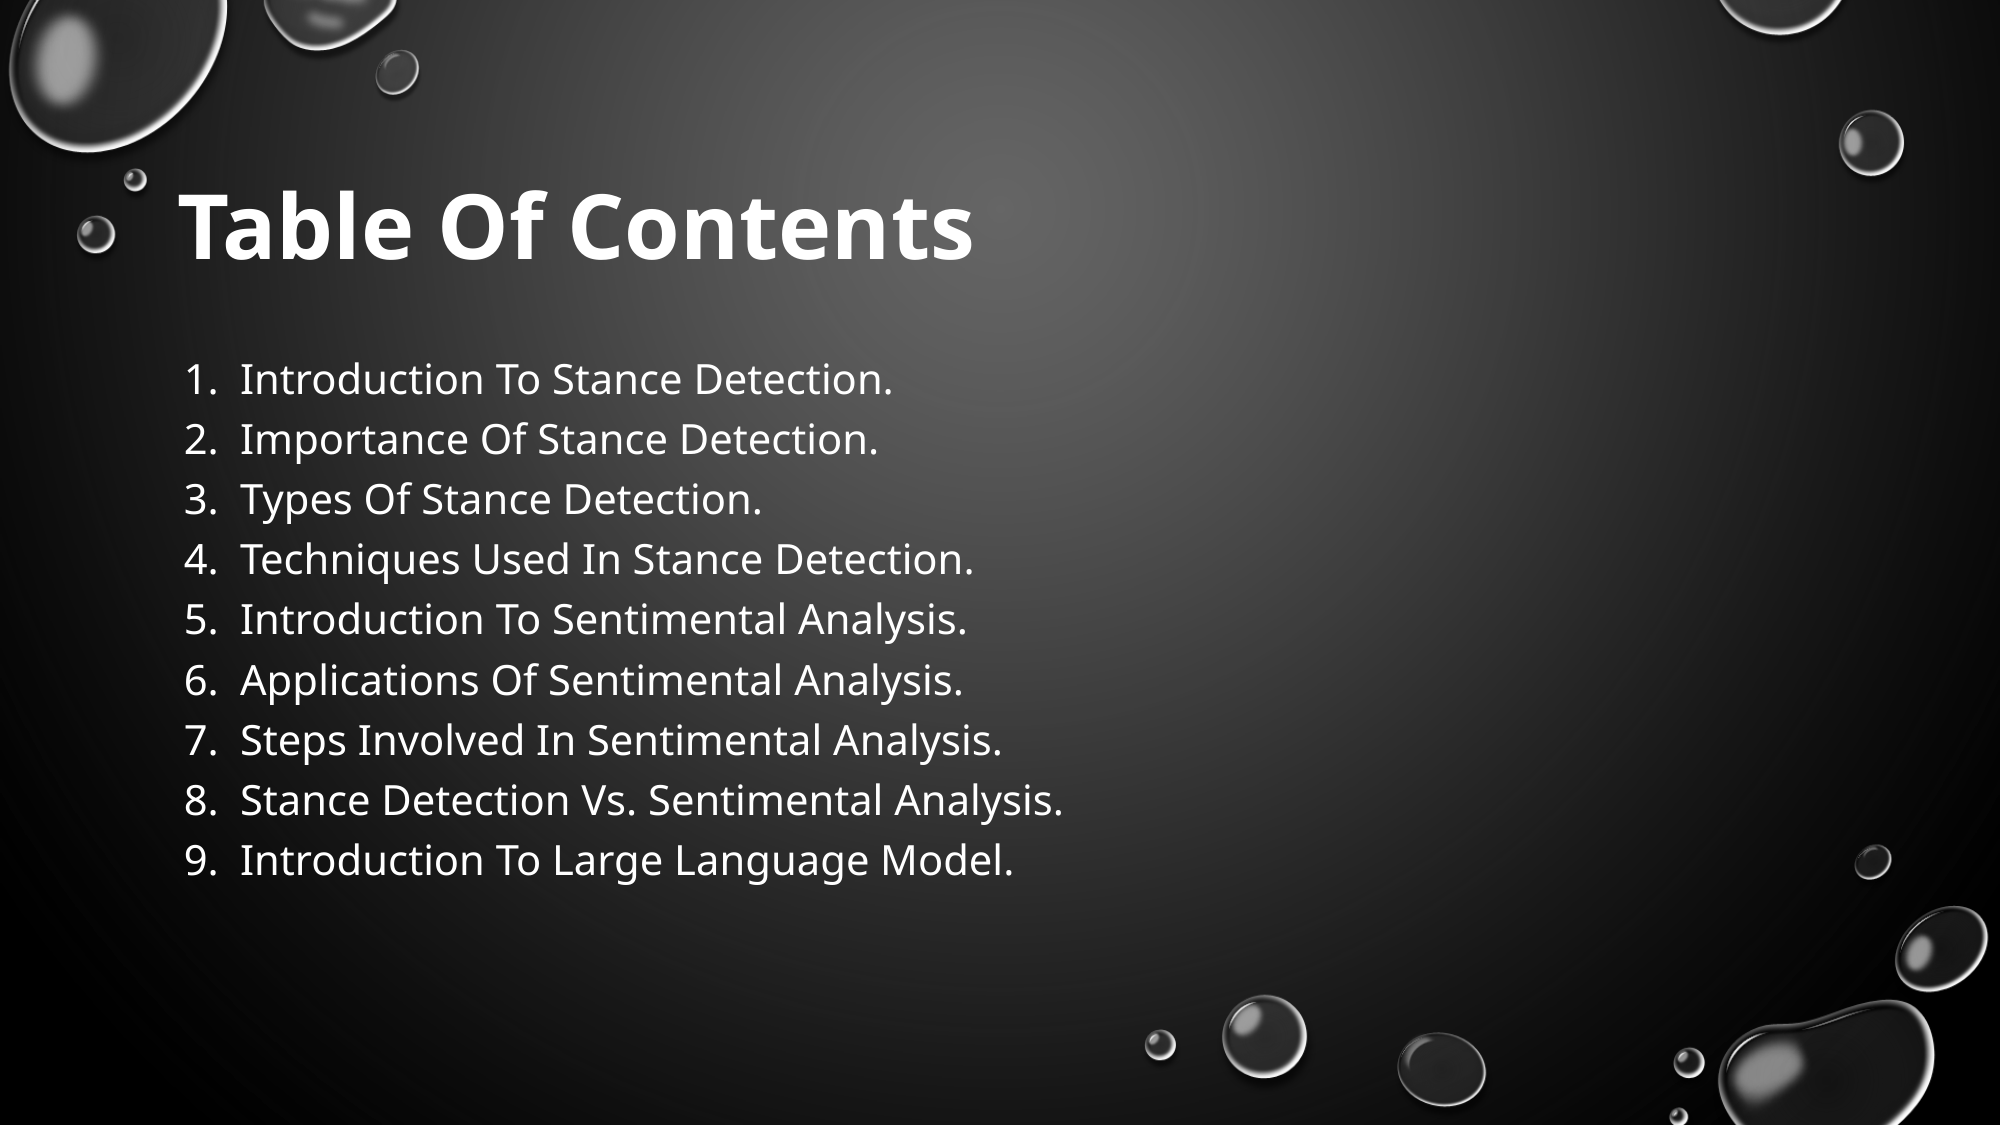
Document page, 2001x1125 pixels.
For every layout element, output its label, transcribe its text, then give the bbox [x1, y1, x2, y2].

picture [0, 0, 2000, 1125]
title Table Of Contents [162, 133, 1031, 327]
list Introduction To Stance Detection. Importance Of Stance Detection. Types Of Stance Detection. Techniques Used In Stance Detection. Introduction To Sentimental Analysis. Applications Of Sentimental Analysis. Steps Involved In Sentimental Analysis. Stance Detection Vs. Sentimental Analysis. Introduction To Large Language Model. [149, 332, 1850, 894]
